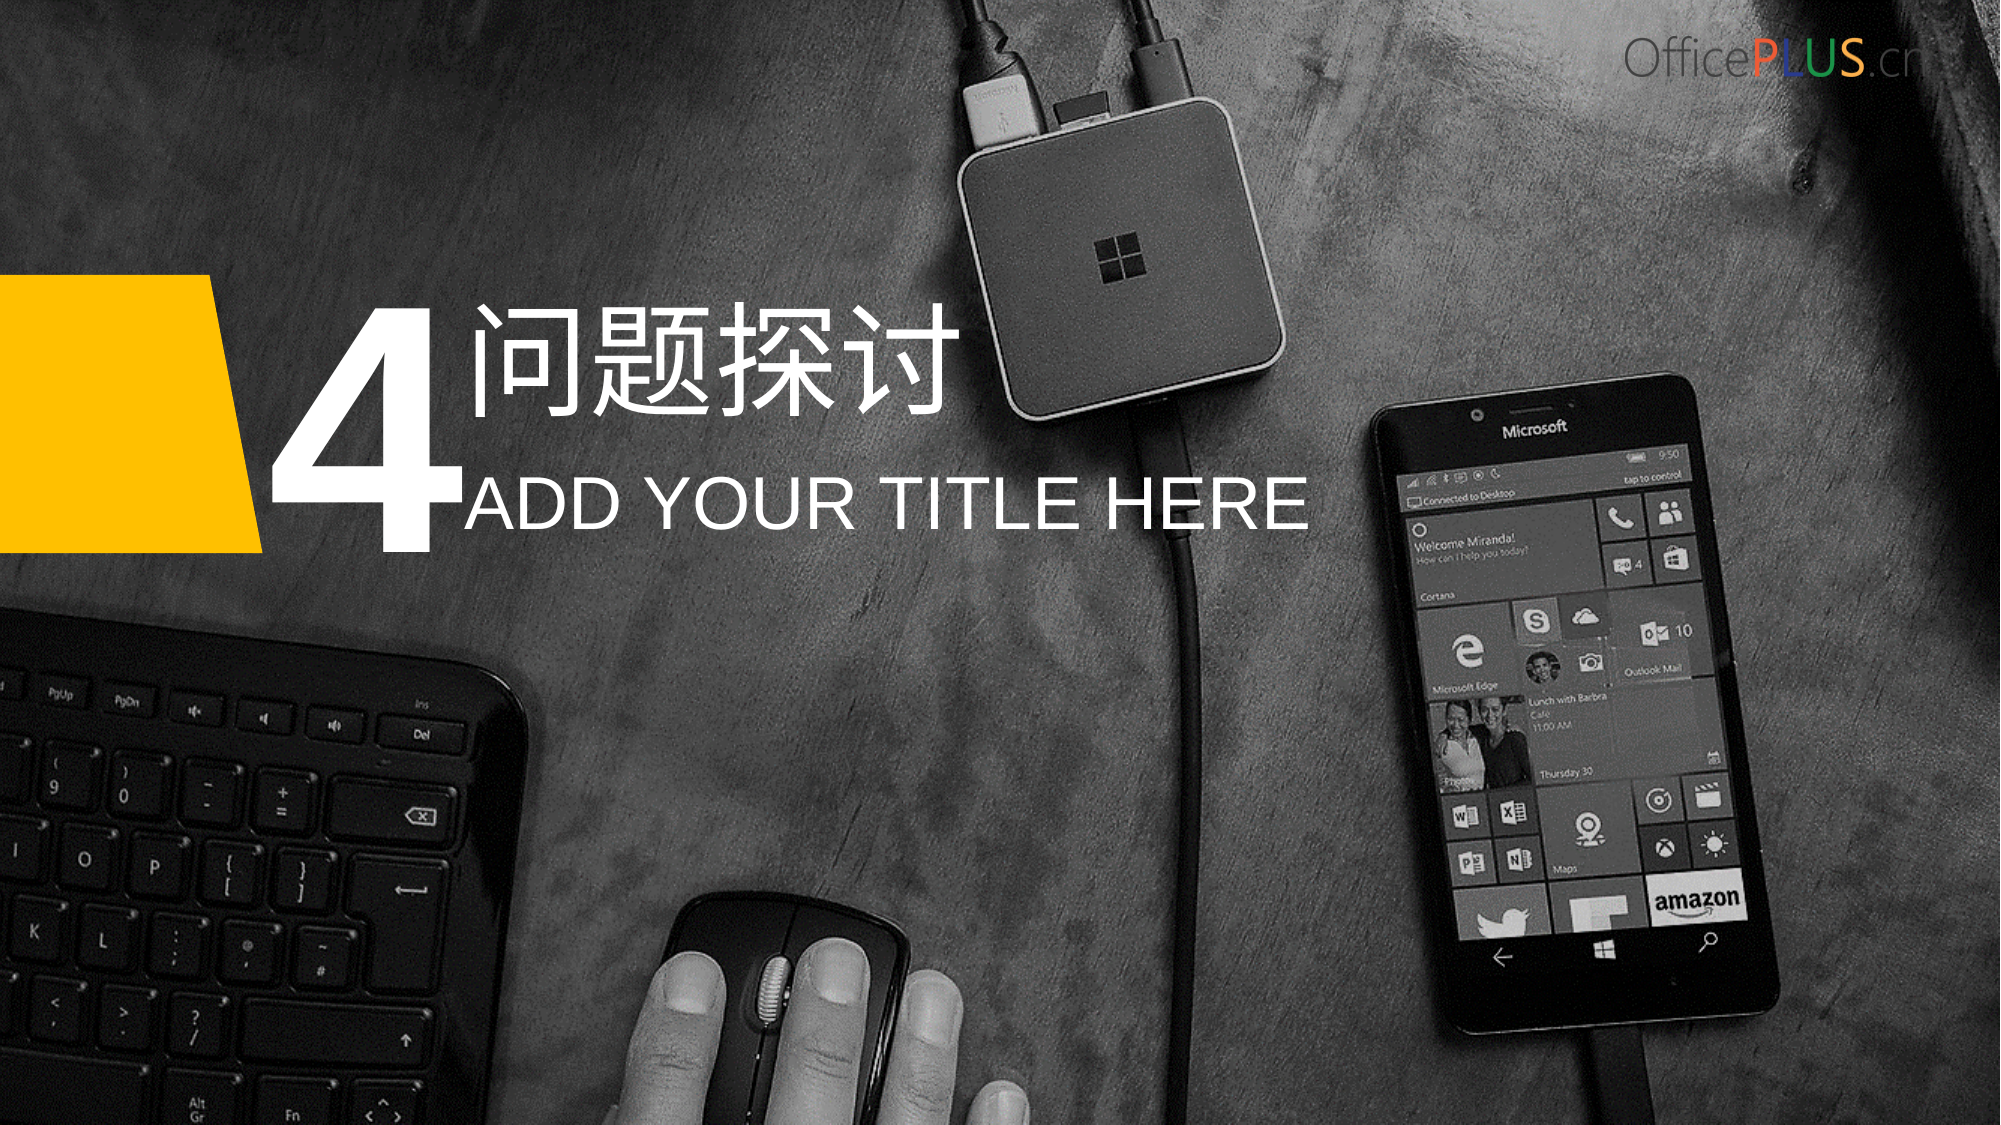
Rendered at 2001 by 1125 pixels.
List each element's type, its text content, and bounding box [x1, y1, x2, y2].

text_box 4 [253, 190, 472, 631]
text_box ADD YOUR TITLE HERE [449, 447, 1813, 552]
picture [0, 0, 2000, 1125]
text_box [0, 273, 253, 555]
text_box 问题探讨 [449, 274, 1069, 440]
